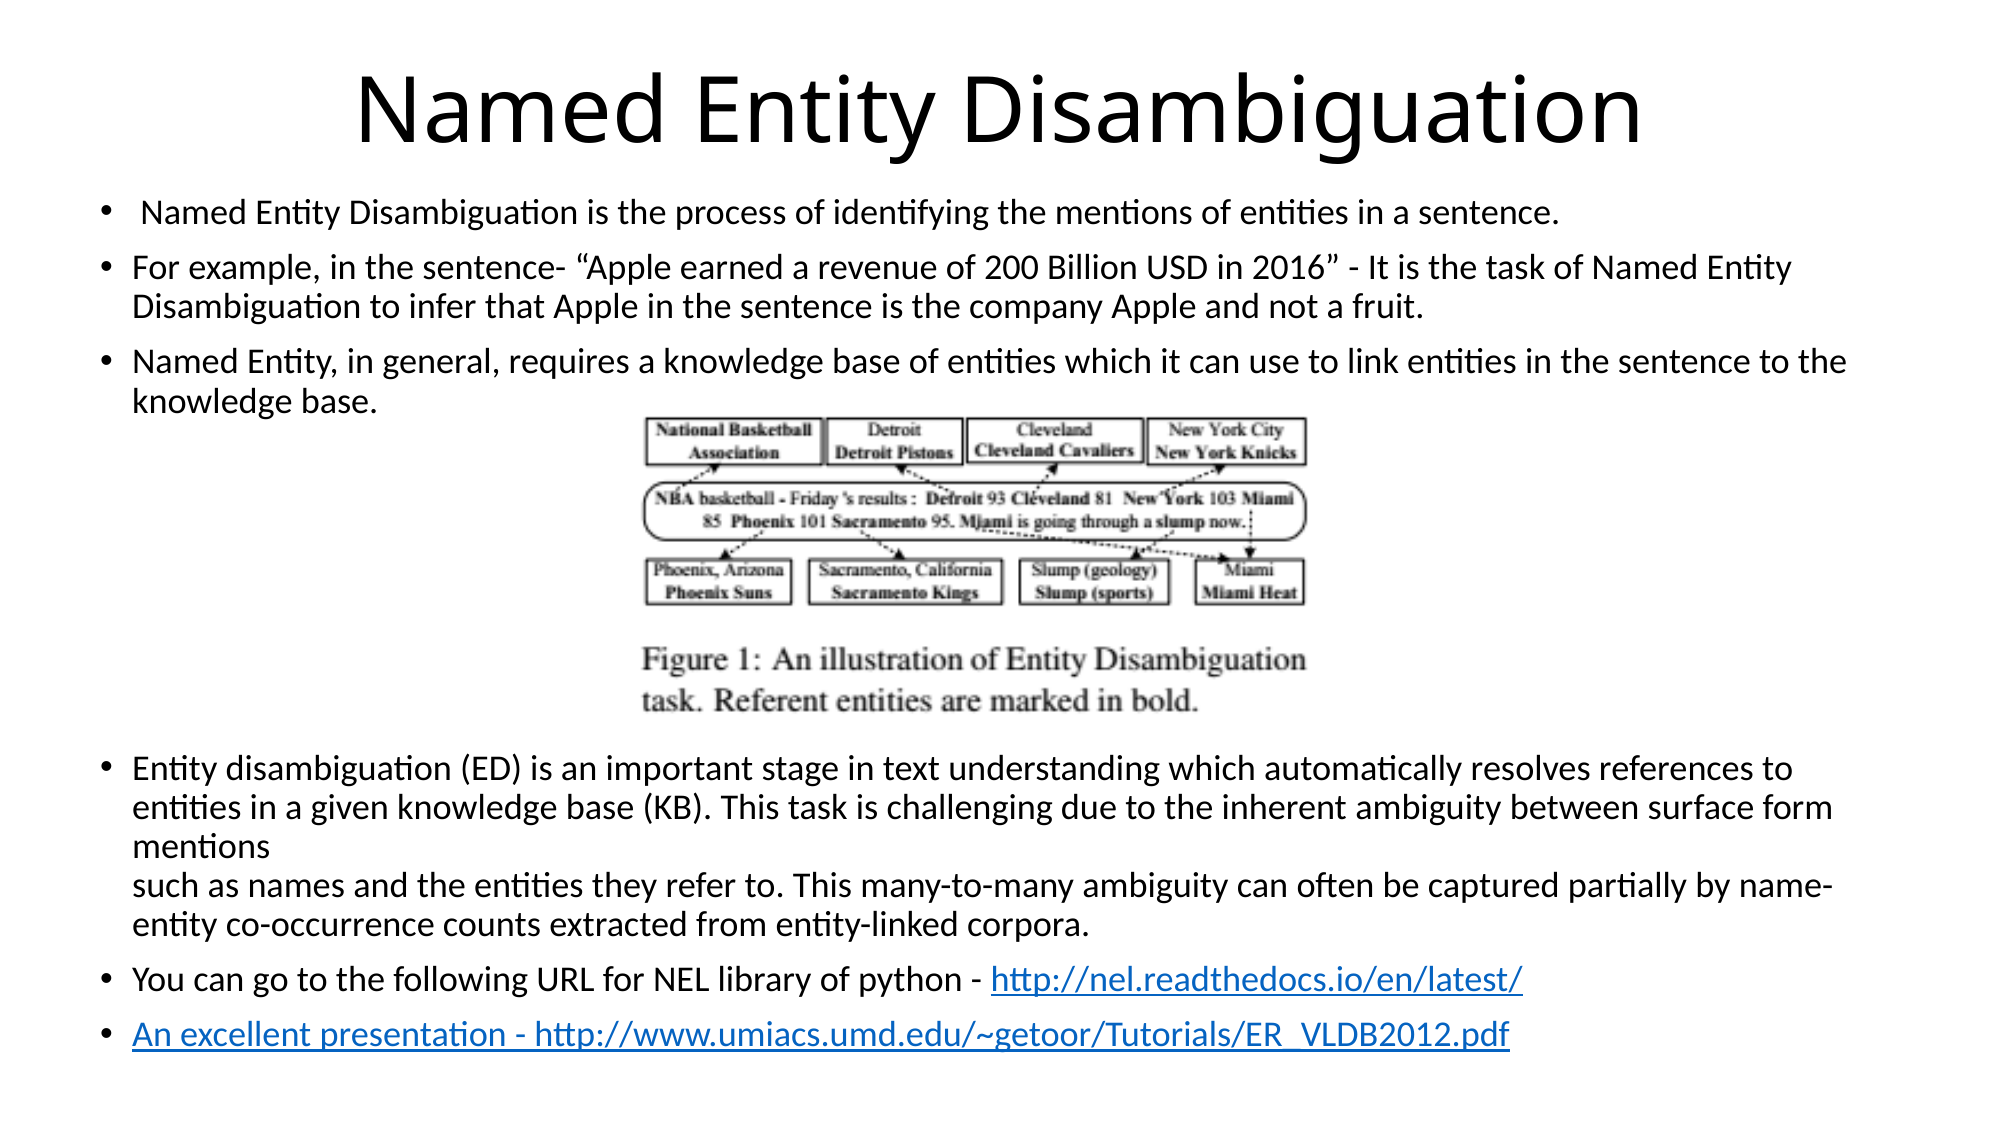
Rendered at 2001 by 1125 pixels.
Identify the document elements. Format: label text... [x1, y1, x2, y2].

title Named Entity Disambiguation [137, 4, 1863, 185]
list Named Entity Disambiguation is the process of identifying the mentions of entities in a sentence. For example, in the sentence- “Apple earned a revenue of 200 Billion USD in 2016” - It is the task of Named Entity Disambiguation to infer that Apple in the sentence is the company Apple and not a fruit. Named Entity, in general, requires a knowledge base of entities which it can use to link entities in the sentence to the knowledge base. Entity disambiguation (ED) is an important stage in text understanding which automatically resolves references to entities in a given knowledge base (KB). This task is challenging due to the inherent ambiguity between surface form mentions such as names and the entities they refer to. This many-to-many ambiguity can often be captured partially by name-entity co-occurrence counts extracted from entity-linked corpora. You can go to the following URL for NEL library of python - http://nel.readthedocs.io/en/latest/ An excellent presentation - http://www.umiacs.umd.edu/~getoor/Tutorials/ER_VLDB2012.pdf [85, 185, 1898, 1125]
picture [603, 379, 1351, 737]
